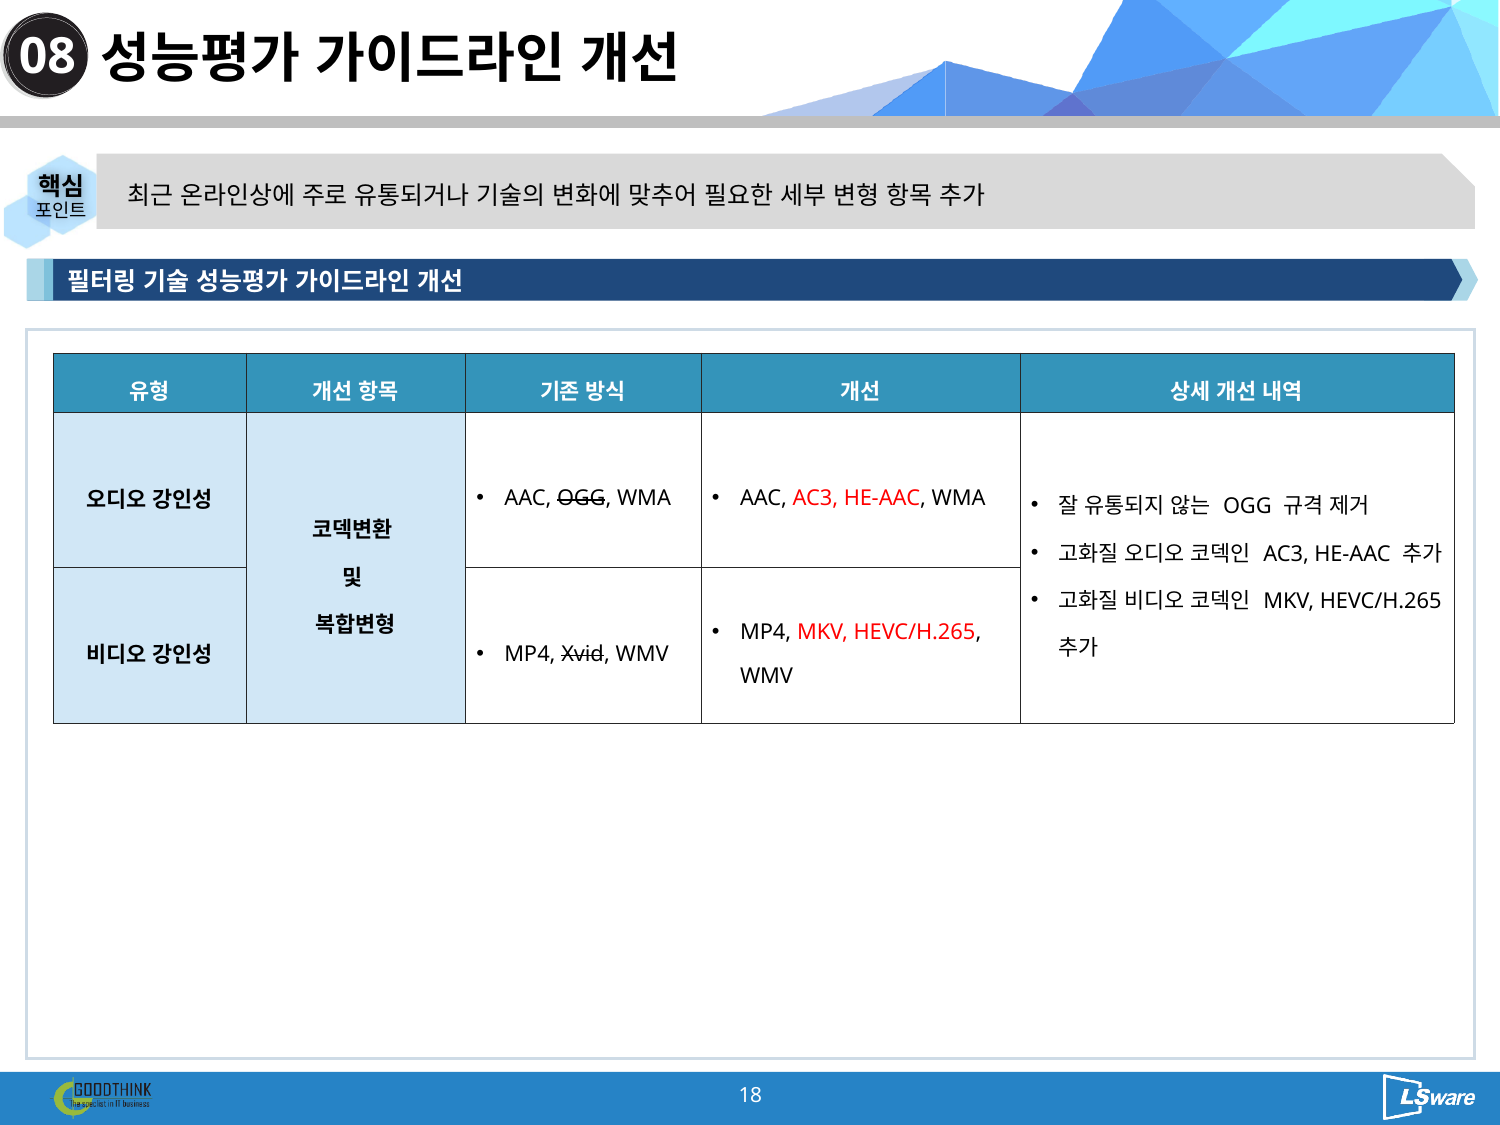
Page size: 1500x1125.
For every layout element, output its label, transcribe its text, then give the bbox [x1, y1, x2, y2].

picture [1383, 1074, 1475, 1120]
list 필터링 기술 성능평가 가이드라인 개선 [53, 257, 1475, 308]
table_cell AAC, AC3, HE-AAC, WMA [702, 413, 1020, 567]
table_header 개선 항목 [247, 354, 465, 412]
list 08 [0, 0, 89, 115]
picture [45, 1074, 157, 1123]
table_header 유형 [54, 354, 246, 412]
table_cell MP4, Xvid, WMV [466, 568, 701, 723]
table_cell 코덱변환 및 복합변형 [247, 413, 465, 723]
table_cell 비디오 강인성 [54, 568, 246, 723]
table_cell MP4, MKV, HEVC/H.265, WMV [702, 568, 1020, 723]
table_cell 잘 유통되지 않는 OGG 규격 제거 고화질 오디오 코덱인 AC3, HE-AAC 추가 고화질 비디오 코덱인 MKV, HEVC/H.265 추가 [1021, 413, 1454, 723]
list 최근 온라인상에 주로 유통되거나 기술의 변화에 맞추어 필요한 세부 변형 항목 추가 [112, 167, 1475, 213]
table_cell AAC, OGG, WMA [466, 413, 701, 567]
title 성능평가 가이드라인 개선 [89, 0, 1500, 115]
table_cell 오디오 강인성 [54, 413, 246, 567]
table_header 상세 개선 내역 [1021, 354, 1454, 412]
table_header 기존 방식 [466, 354, 701, 412]
picture [3, 152, 97, 250]
table_header 개선 [702, 354, 1020, 412]
